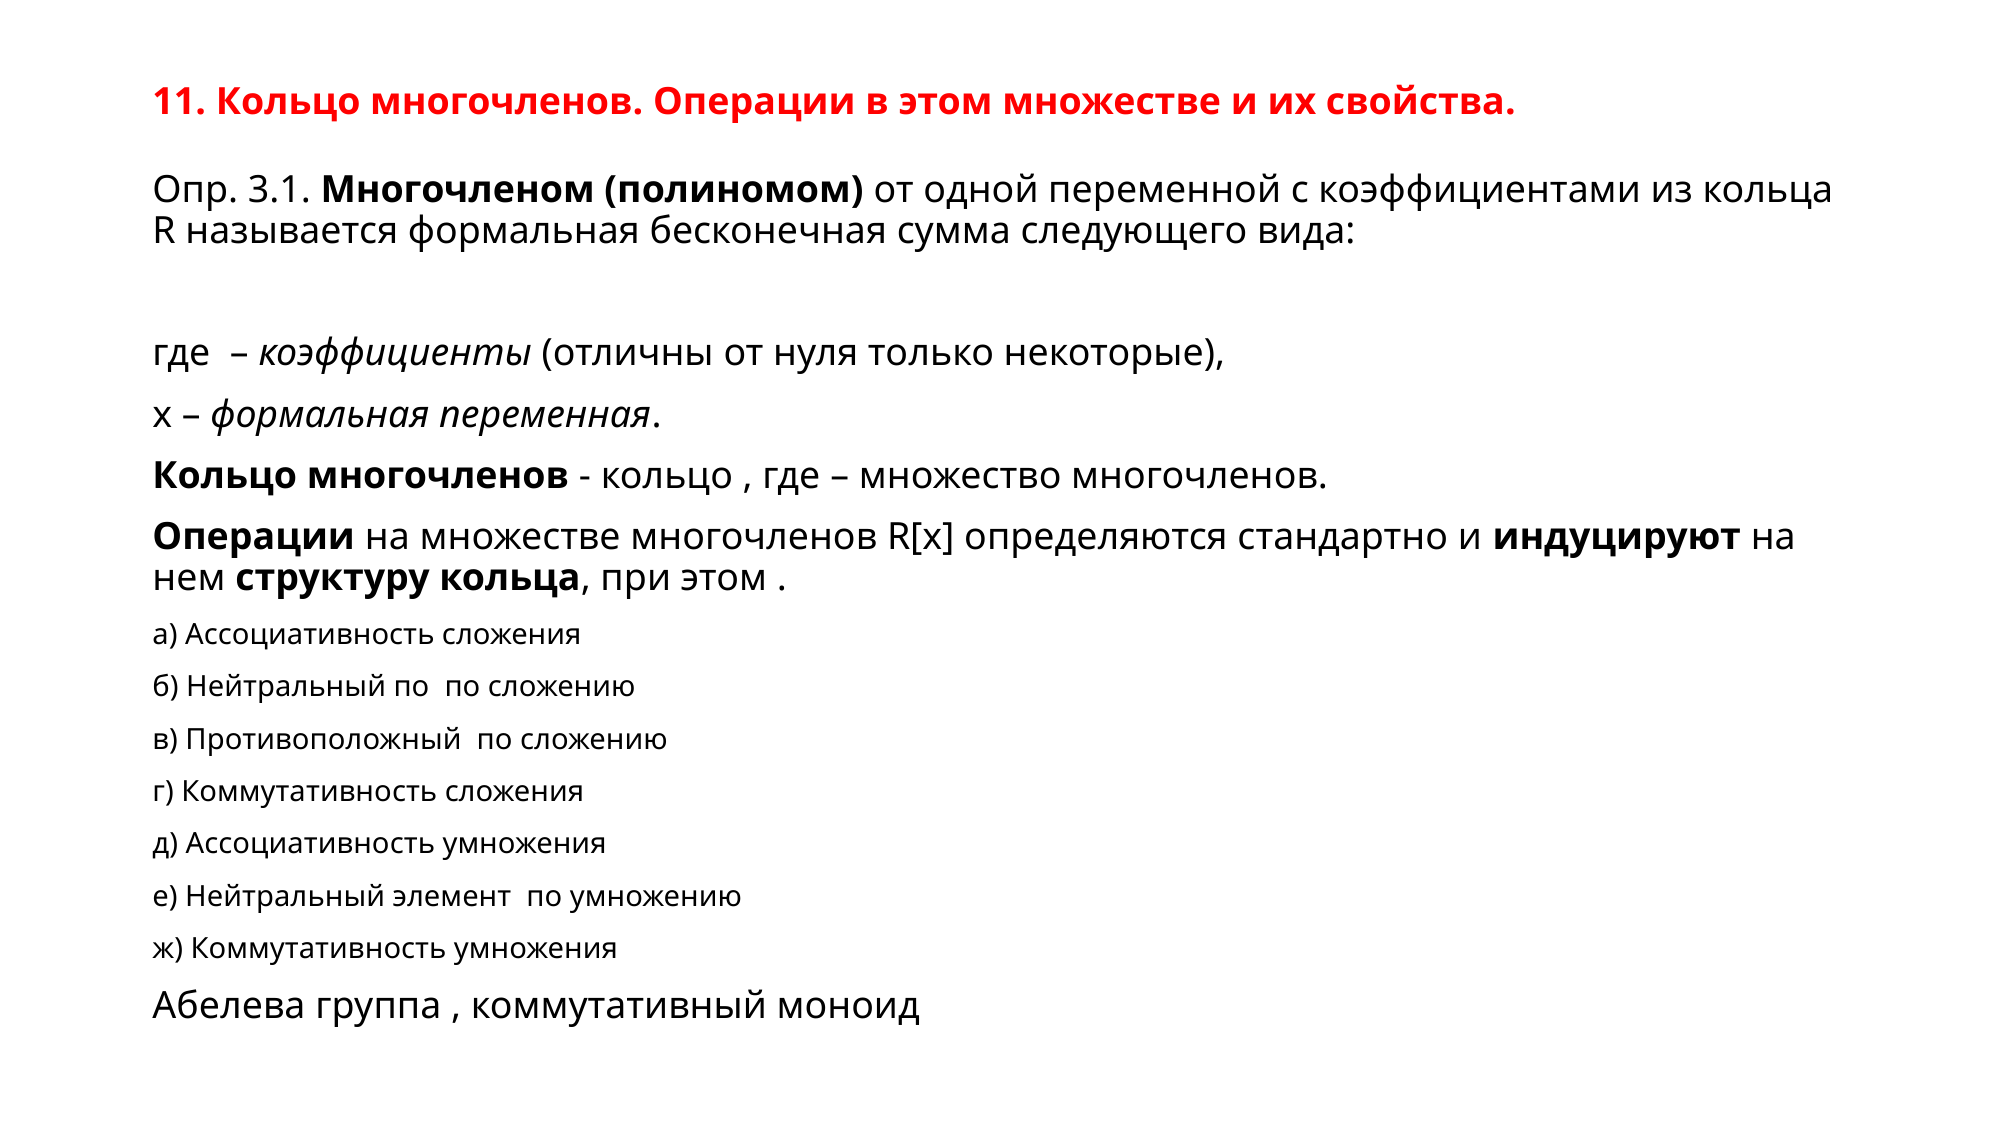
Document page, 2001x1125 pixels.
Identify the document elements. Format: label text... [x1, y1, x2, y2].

title 11. Кольцо многочленов. Операции в этом множестве и их свойства. [137, 65, 1863, 141]
